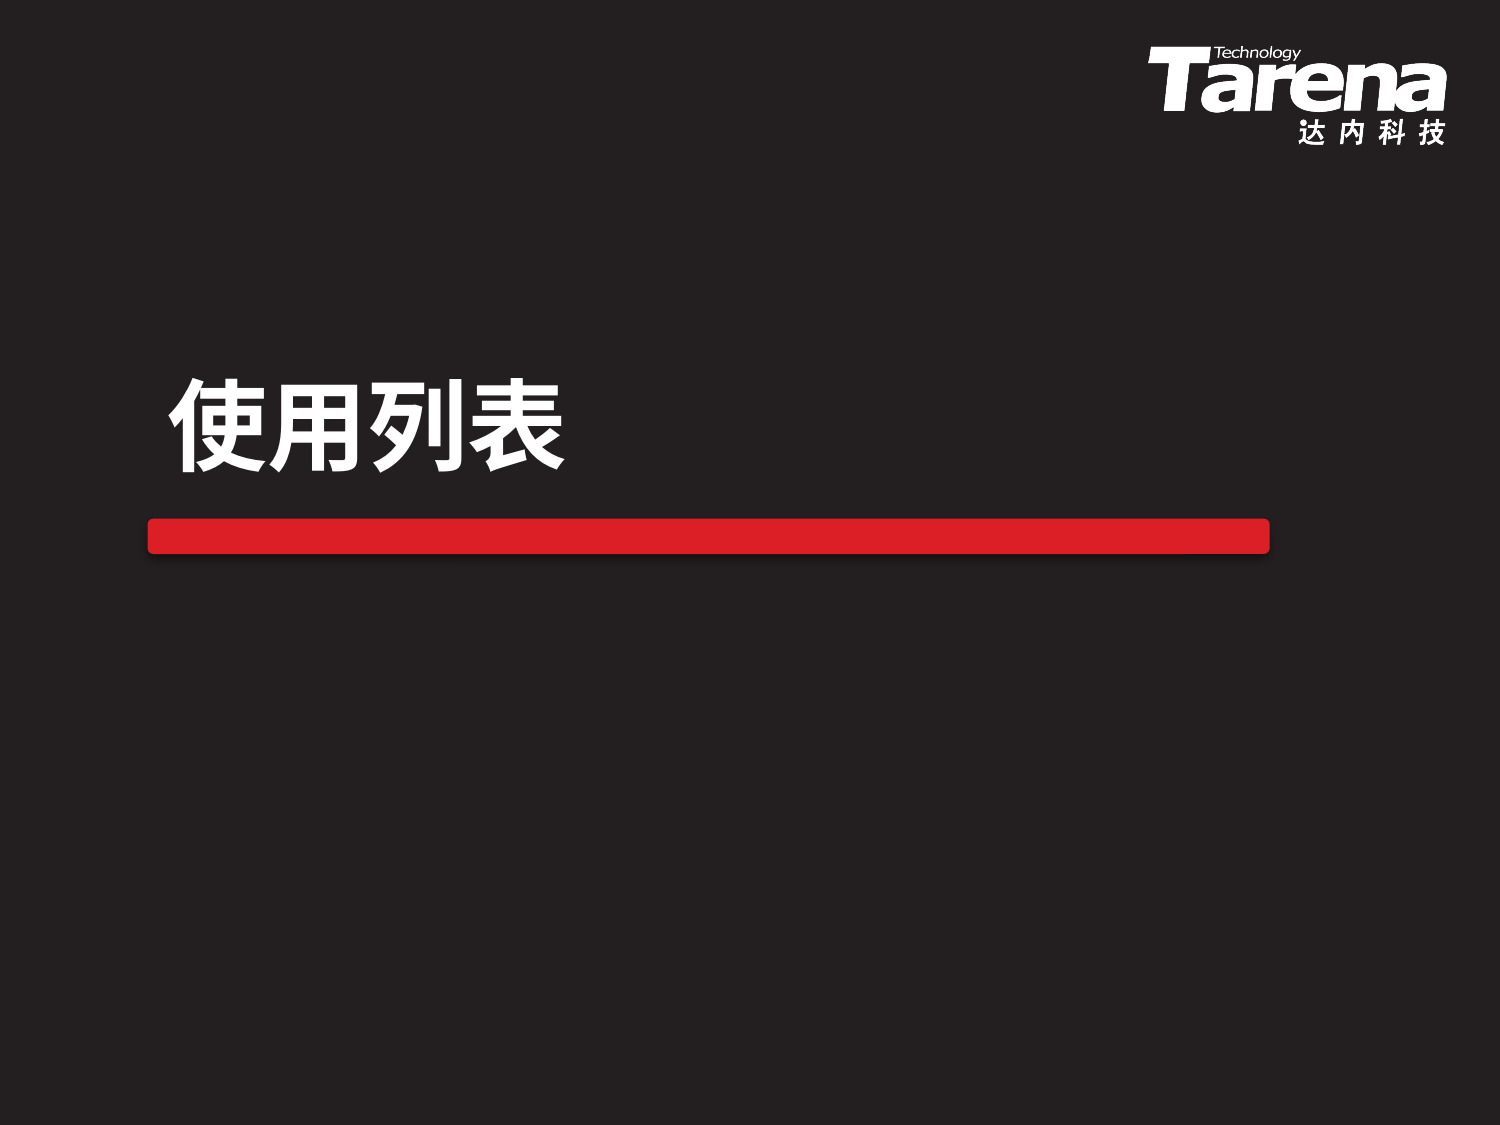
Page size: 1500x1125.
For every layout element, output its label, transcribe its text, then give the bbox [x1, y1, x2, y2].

picture [1148, 46, 1447, 145]
title 使用列表 [152, 338, 1266, 510]
